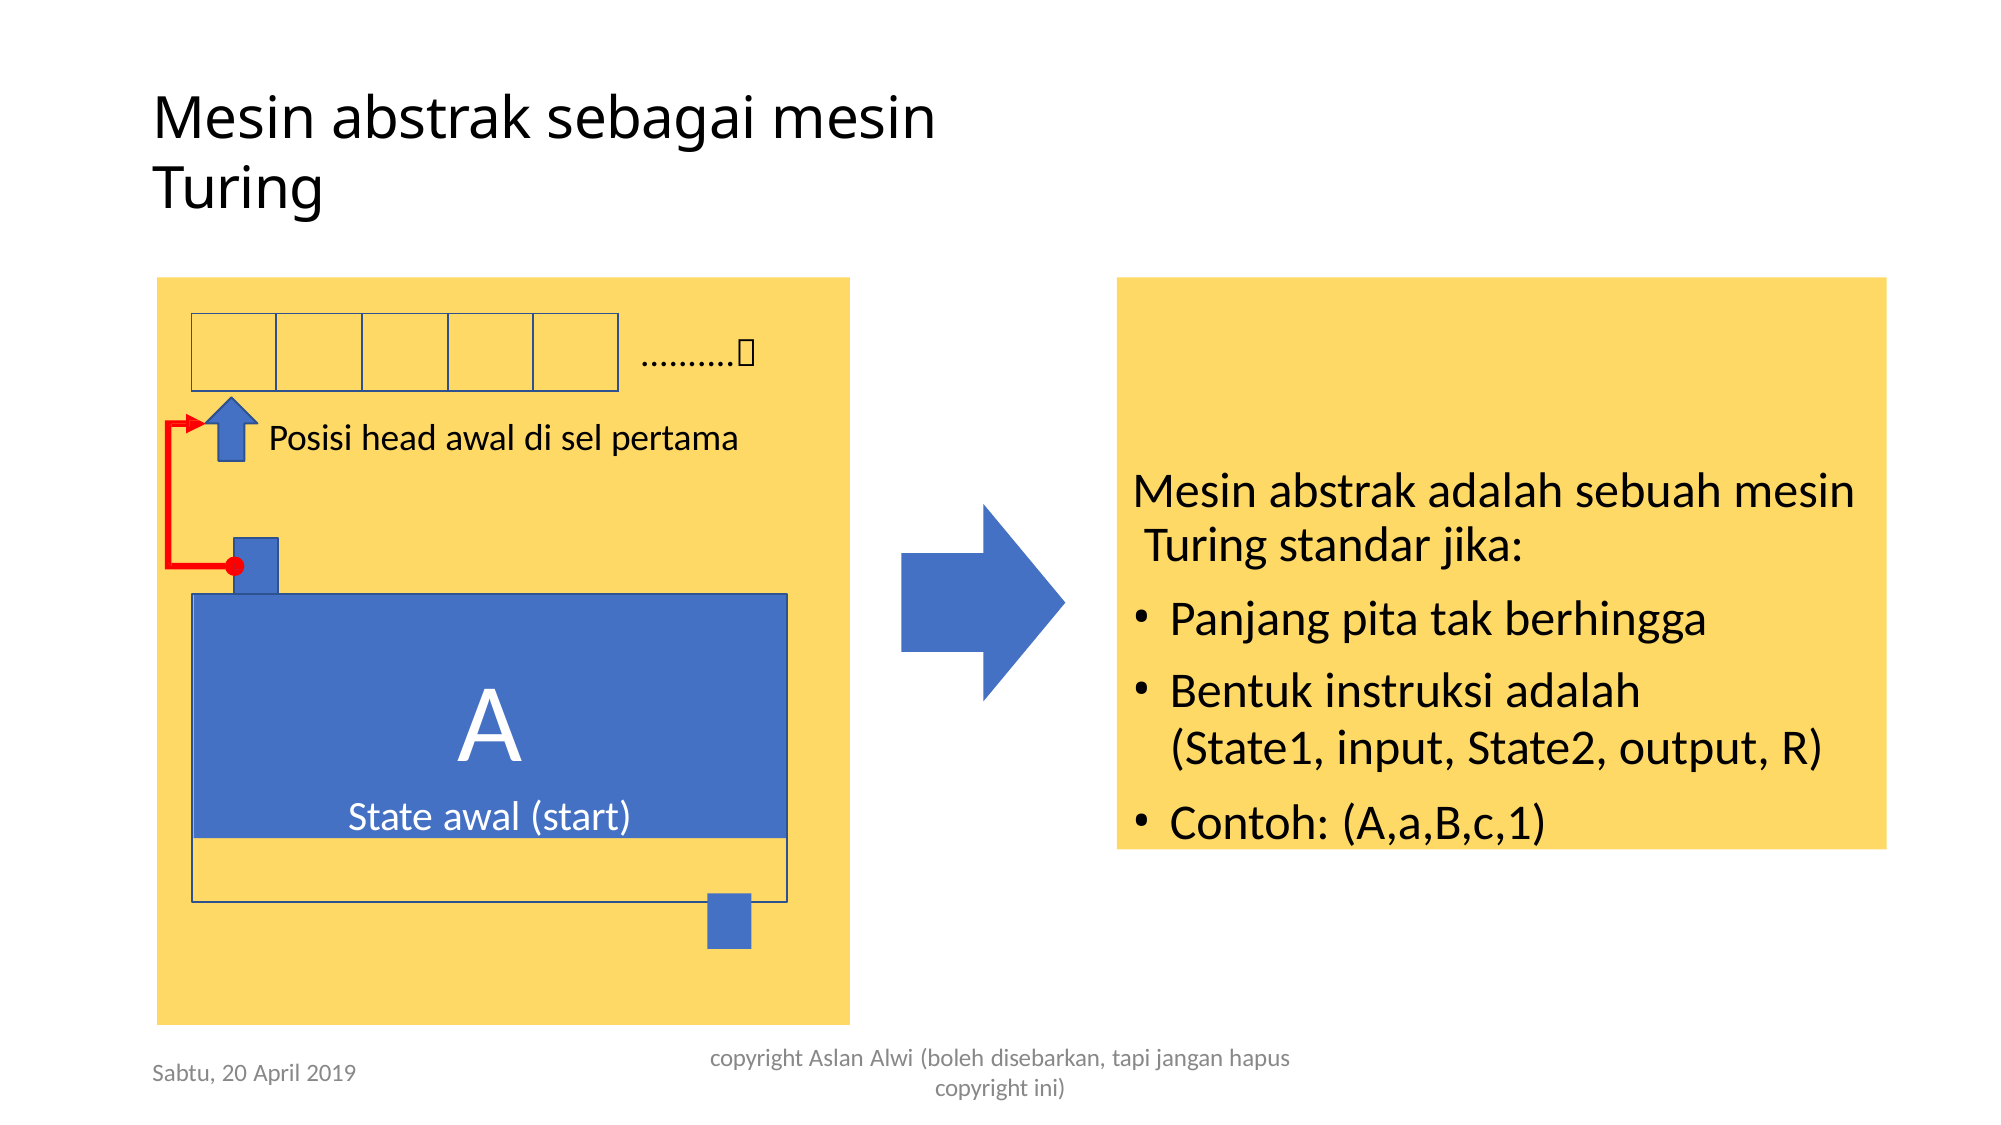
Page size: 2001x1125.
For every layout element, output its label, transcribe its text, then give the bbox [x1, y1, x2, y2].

footer copyright Aslan Alwi (boleh disebarkan, tapi jangan hapus copyright ini) [706, 1045, 1294, 1125]
text_box [901, 503, 1066, 702]
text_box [191, 396, 789, 904]
table_header [534, 314, 617, 390]
table_header [449, 314, 532, 390]
text_box Mesin abstrak adalah sebuah mesin Turing standar jika: Panjang pita tak berhingga Bentuk instruksi adalah (State1, input, State2, output, R) Contoh: (A,a,B,c,1) [1116, 277, 1887, 850]
text_box [157, 277, 850, 1025]
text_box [164, 413, 752, 950]
table_header [363, 314, 447, 390]
table_header [192, 314, 275, 390]
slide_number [150, 1060, 360, 1125]
title Mesin abstrak sebagai mesin Turing [150, 78, 971, 269]
table_header [277, 314, 361, 390]
text_box .......... [638, 326, 774, 374]
